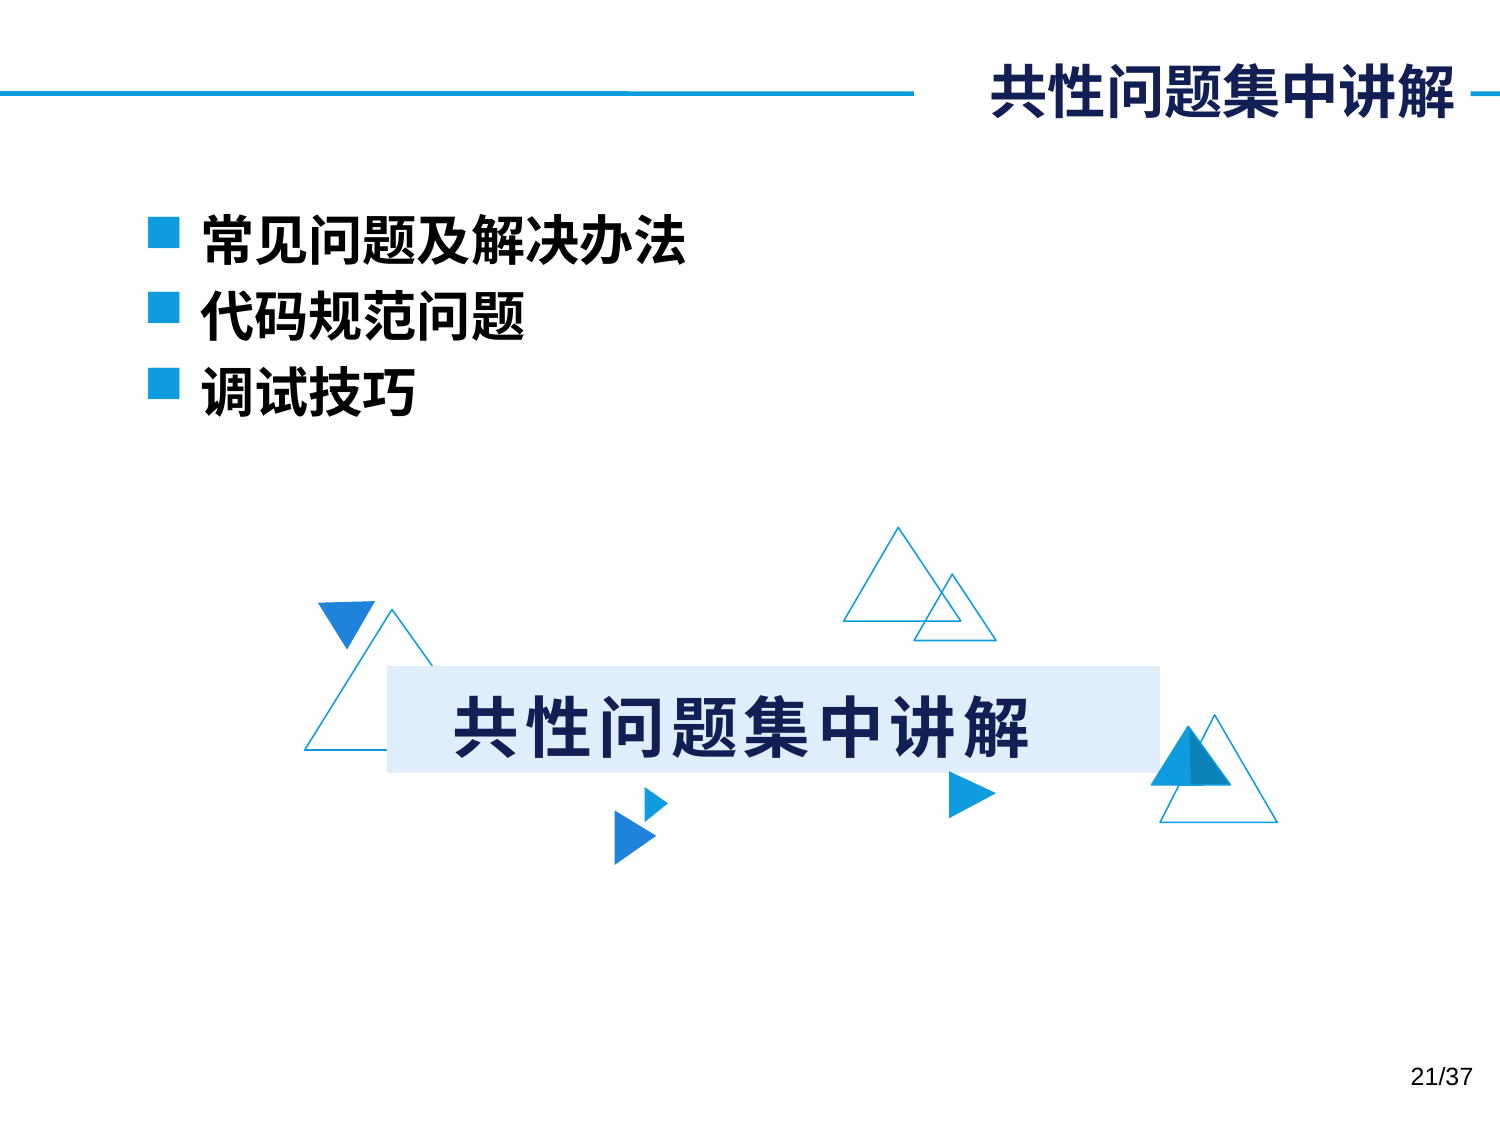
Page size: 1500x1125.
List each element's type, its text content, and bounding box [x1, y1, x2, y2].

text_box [304, 527, 1278, 866]
slide_number 21/37 [1138, 1053, 1489, 1114]
title 共性问题集中讲解 [914, 46, 1471, 133]
list 常见问题及解决办法 代码规范问题 调试技巧 [128, 199, 1383, 1043]
